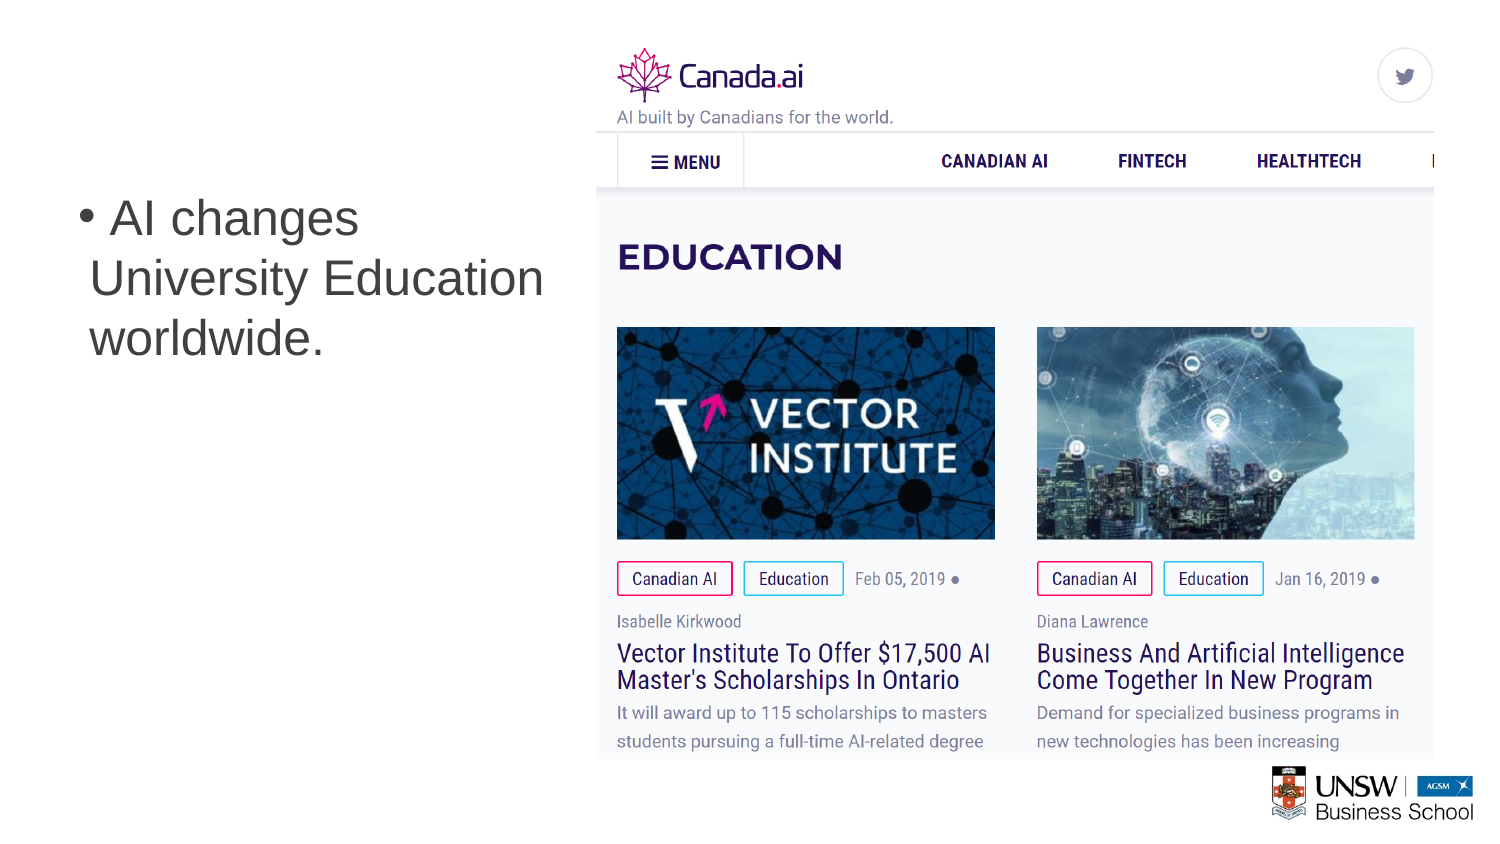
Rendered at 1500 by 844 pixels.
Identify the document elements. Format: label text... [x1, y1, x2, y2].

picture [0, 0, 1500, 844]
list AI changes University Education worldwide. [78, 185, 585, 694]
